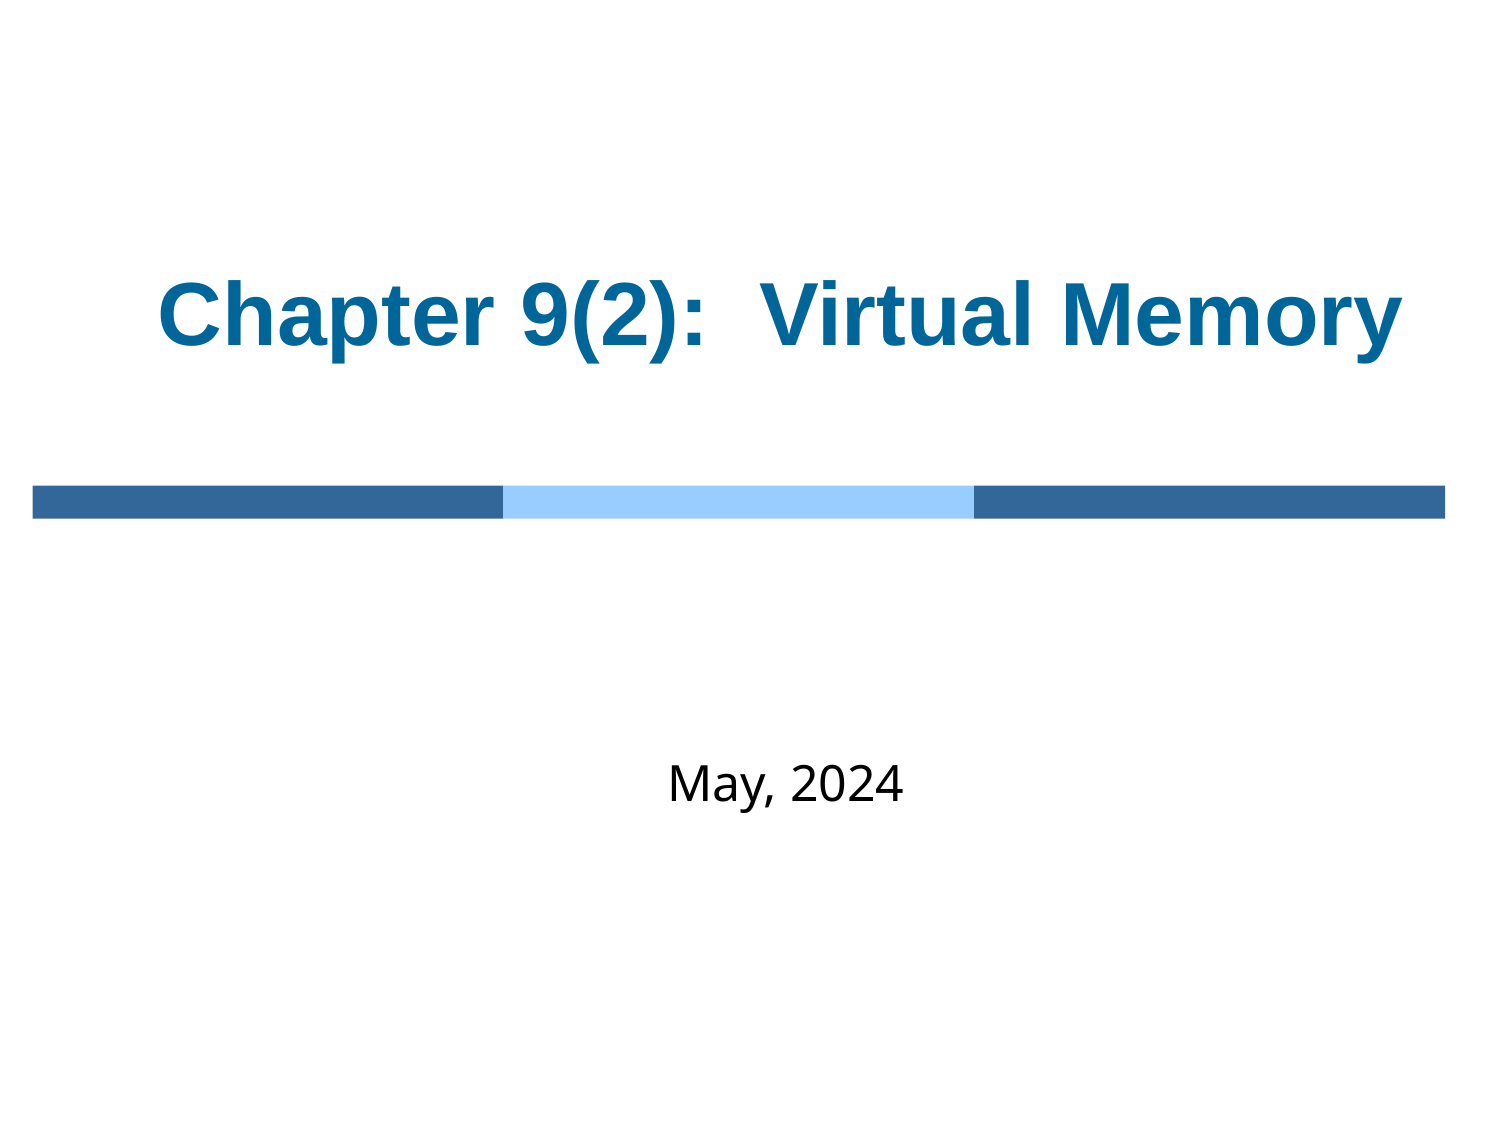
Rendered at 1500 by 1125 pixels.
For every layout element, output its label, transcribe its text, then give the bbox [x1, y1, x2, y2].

title Chapter 9(2): Virtual Memory [19, 21, 1500, 371]
text_box May, 2024 [652, 743, 1335, 819]
